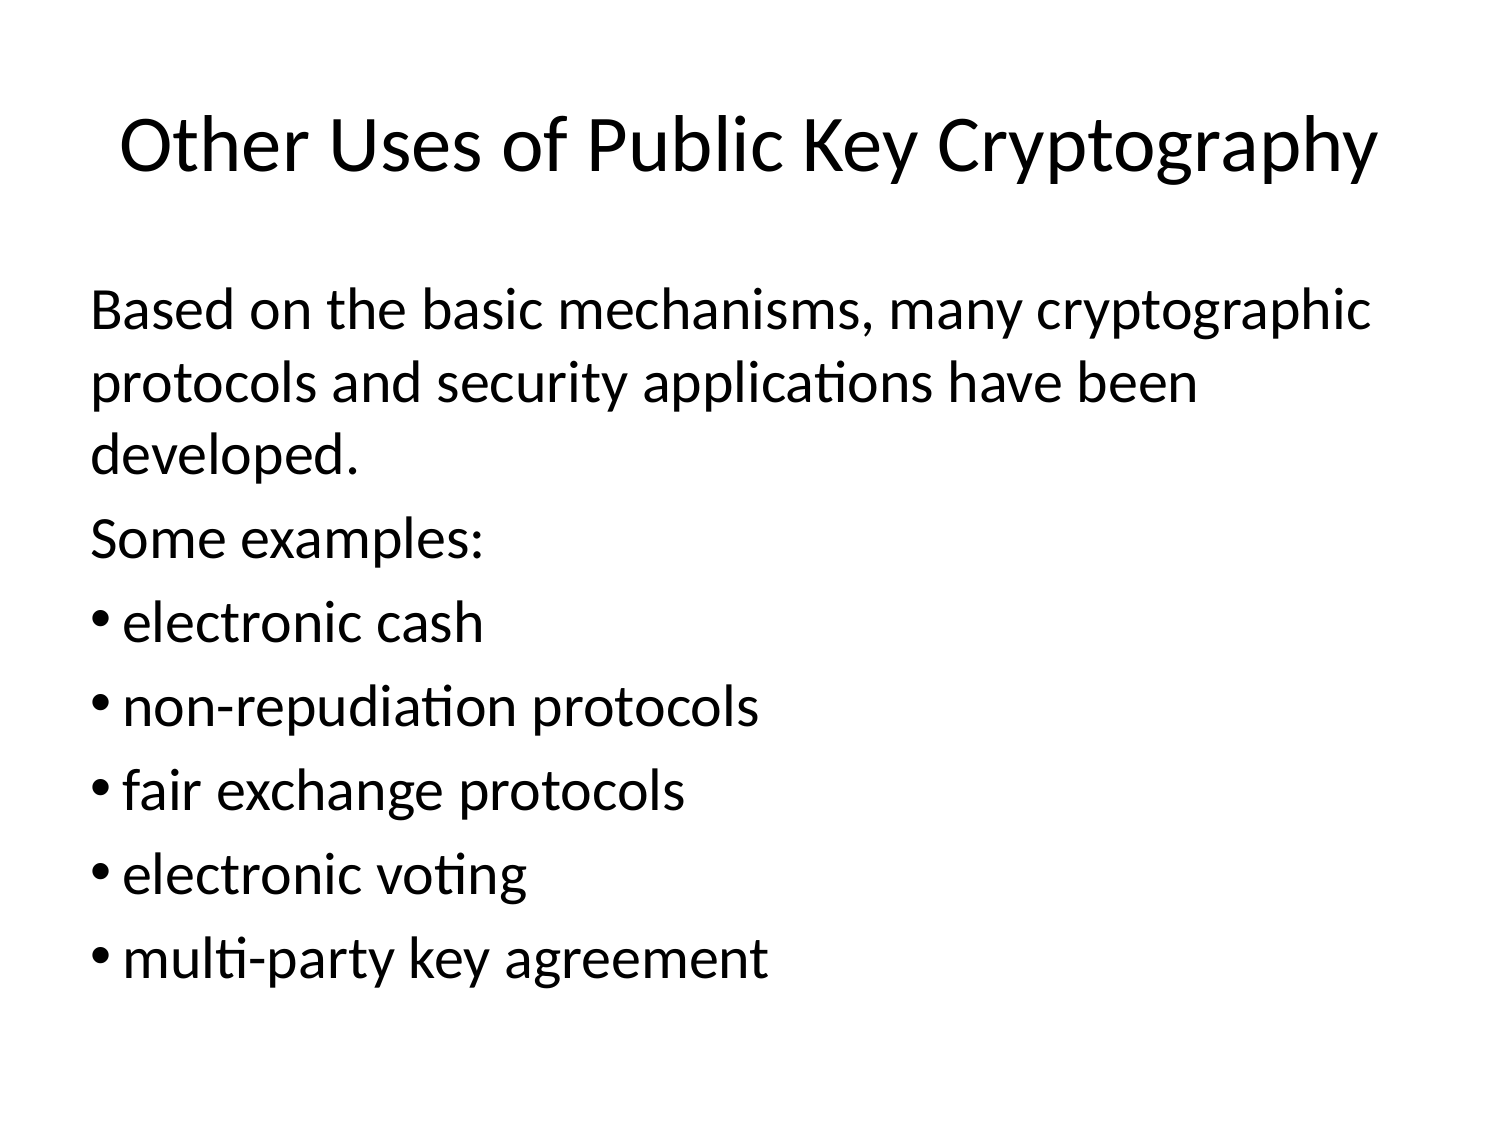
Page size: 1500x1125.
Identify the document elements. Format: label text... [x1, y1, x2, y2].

title Other Uses of Public Key Cryptography [75, 45, 1425, 233]
list Based on the basic mechanisms, many cryptographic protocols and security applications have been developed. Some examples: electronic cash non-repudiation protocols fair exchange protocols electronic voting multi-party key agreement [75, 262, 1425, 1005]
